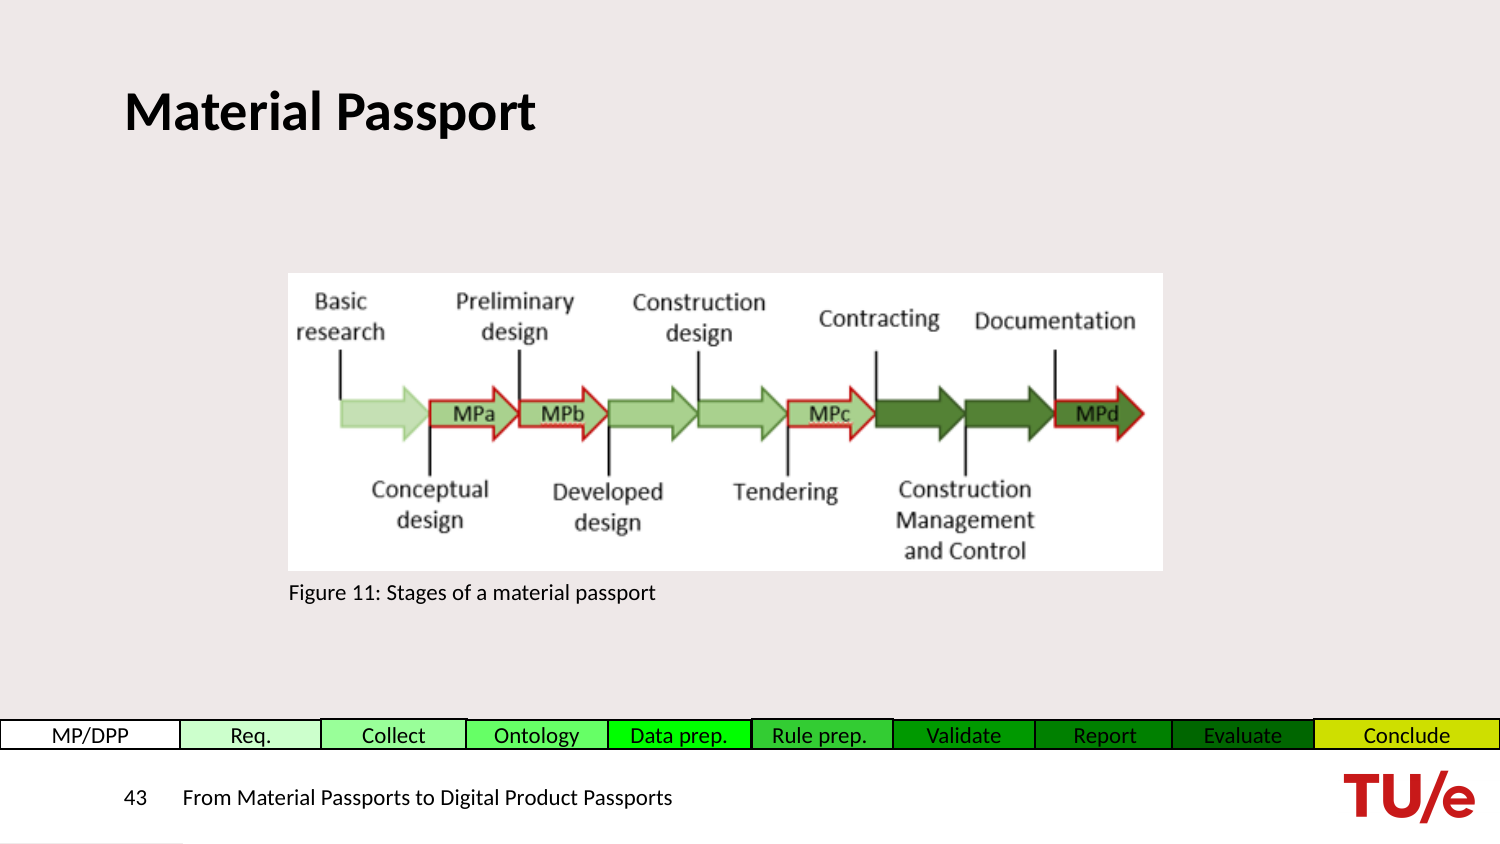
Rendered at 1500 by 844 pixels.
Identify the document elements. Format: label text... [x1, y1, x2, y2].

footer From Material Passports to Digital Product Passports [183, 750, 1339, 844]
picture [1339, 750, 1500, 844]
title Material Passport [124, 85, 1364, 174]
text_box Req. [179, 719, 320, 750]
slide_number 43 [0, 750, 183, 844]
text_box Validate [892, 719, 1034, 750]
text_box Collect [320, 718, 468, 750]
text_box Evaluate [1171, 719, 1313, 750]
text_box Rule prep. [751, 718, 894, 750]
text_box Data prep. [607, 719, 751, 750]
text_box MP/DPP [0, 719, 179, 750]
picture [288, 273, 1163, 571]
text_box Conclude [1313, 718, 1500, 750]
text_box Ontology [465, 719, 607, 750]
text_box Report [1034, 719, 1171, 750]
text_box Figure 11: Stages of a material passport [274, 570, 992, 613]
